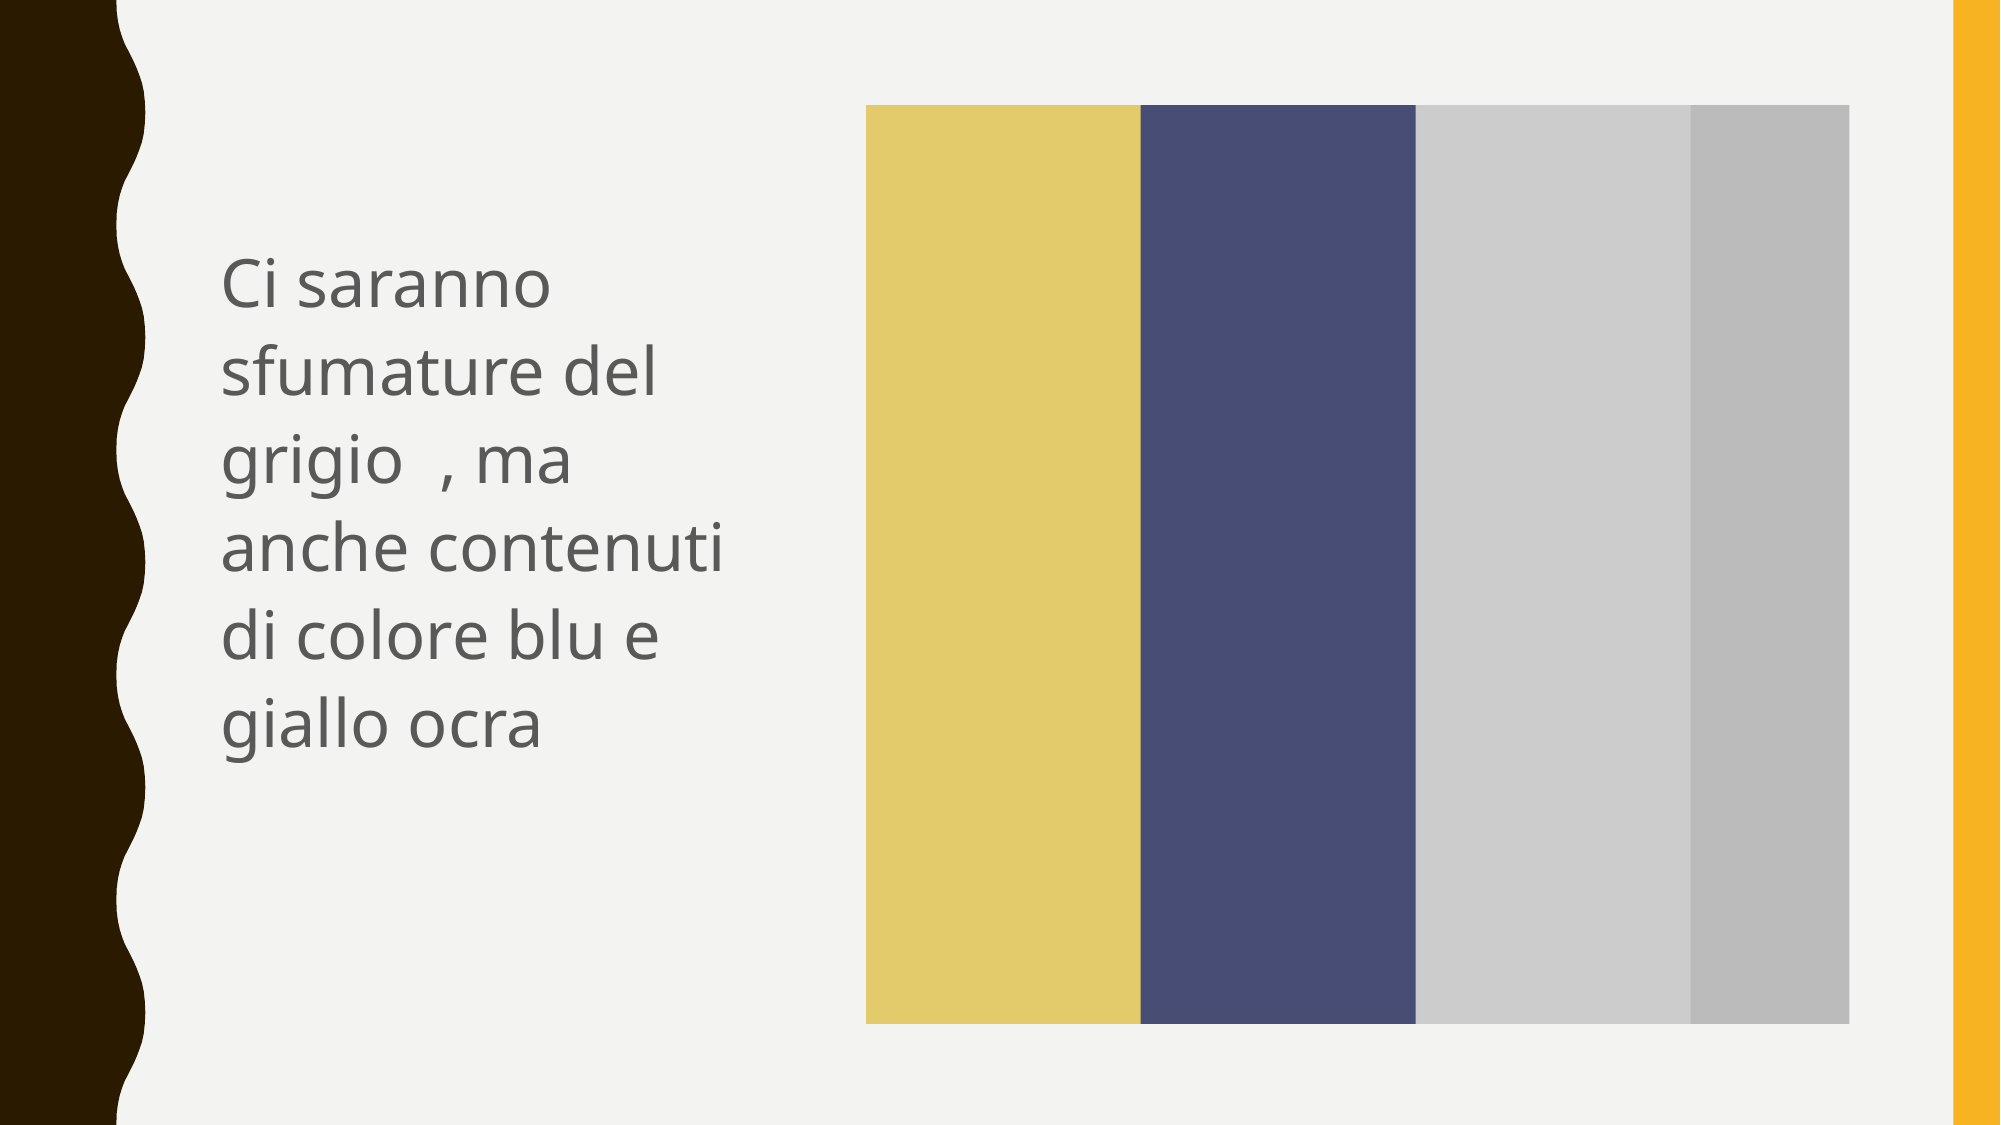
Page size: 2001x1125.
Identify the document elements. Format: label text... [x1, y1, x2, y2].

text_box Ci saranno sfumature del grigio , ma anche contenuti di colore blu e giallo ocra [205, 224, 761, 872]
picture [865, 105, 1850, 1024]
